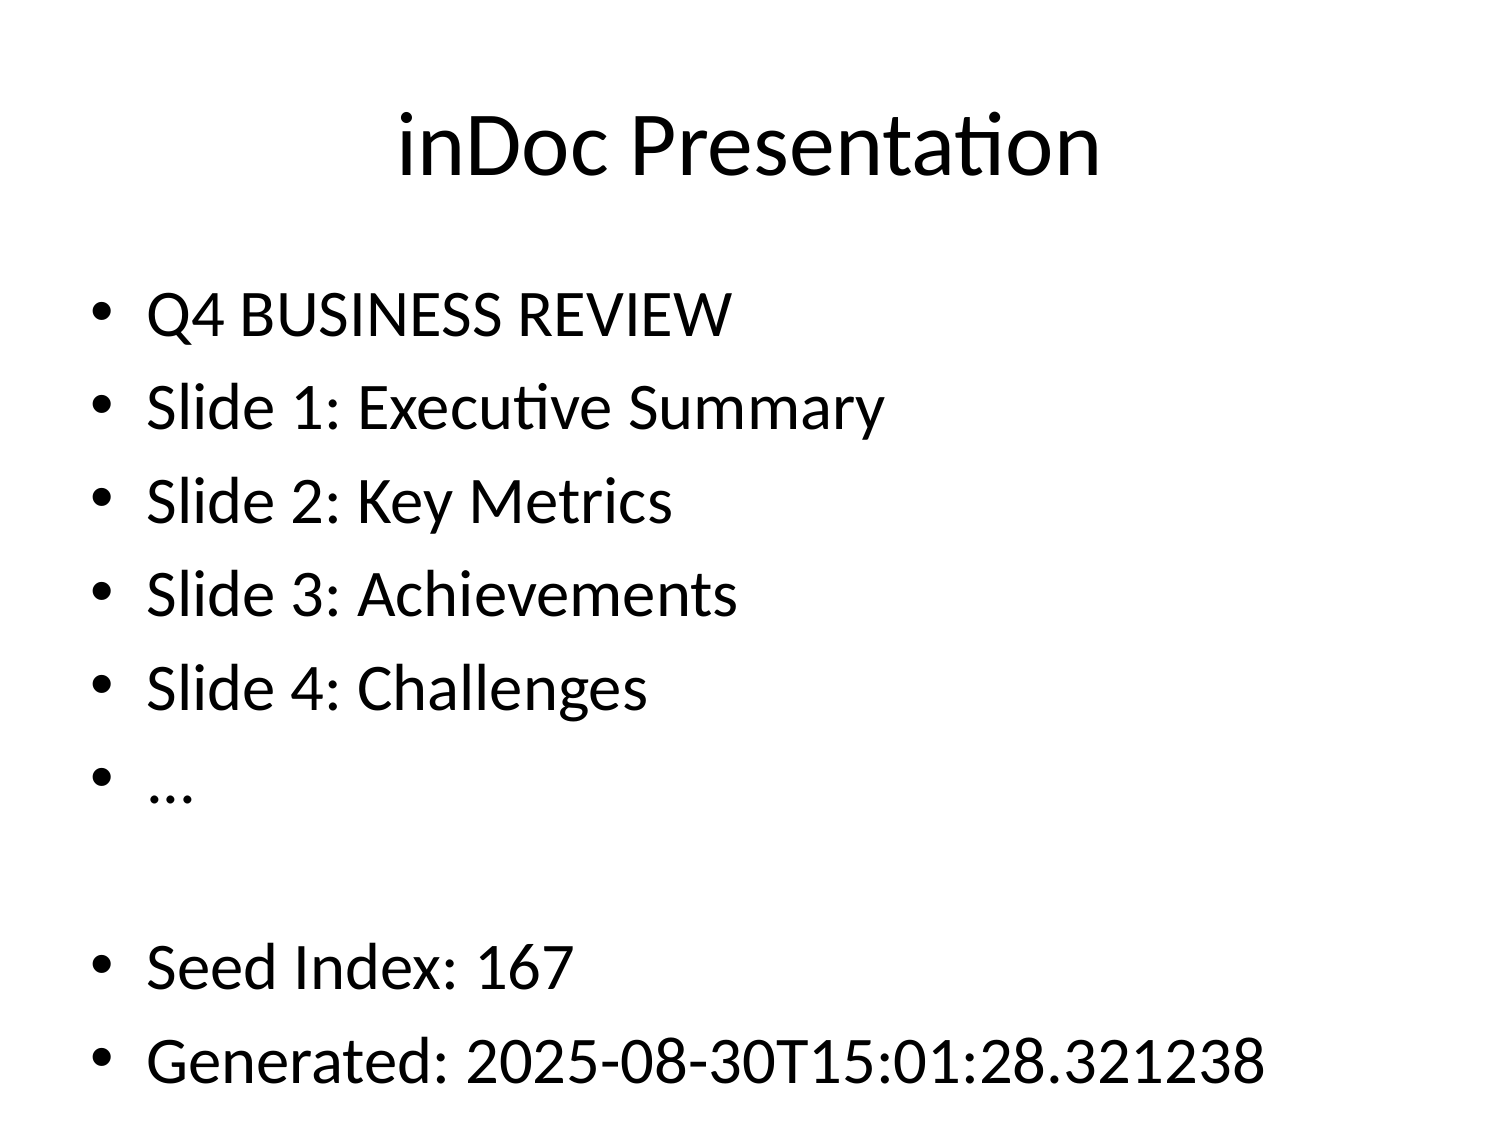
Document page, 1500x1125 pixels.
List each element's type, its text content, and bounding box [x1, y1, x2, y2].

list Q4 BUSINESS REVIEW Slide 1: Executive Summary Slide 2: Key Metrics Slide 3: Achievements Slide 4: Challenges ... Seed Index: 167 Generated: 2025-08-30T15:01:28.321238 [75, 262, 1425, 1005]
title inDoc Presentation [75, 45, 1425, 233]
